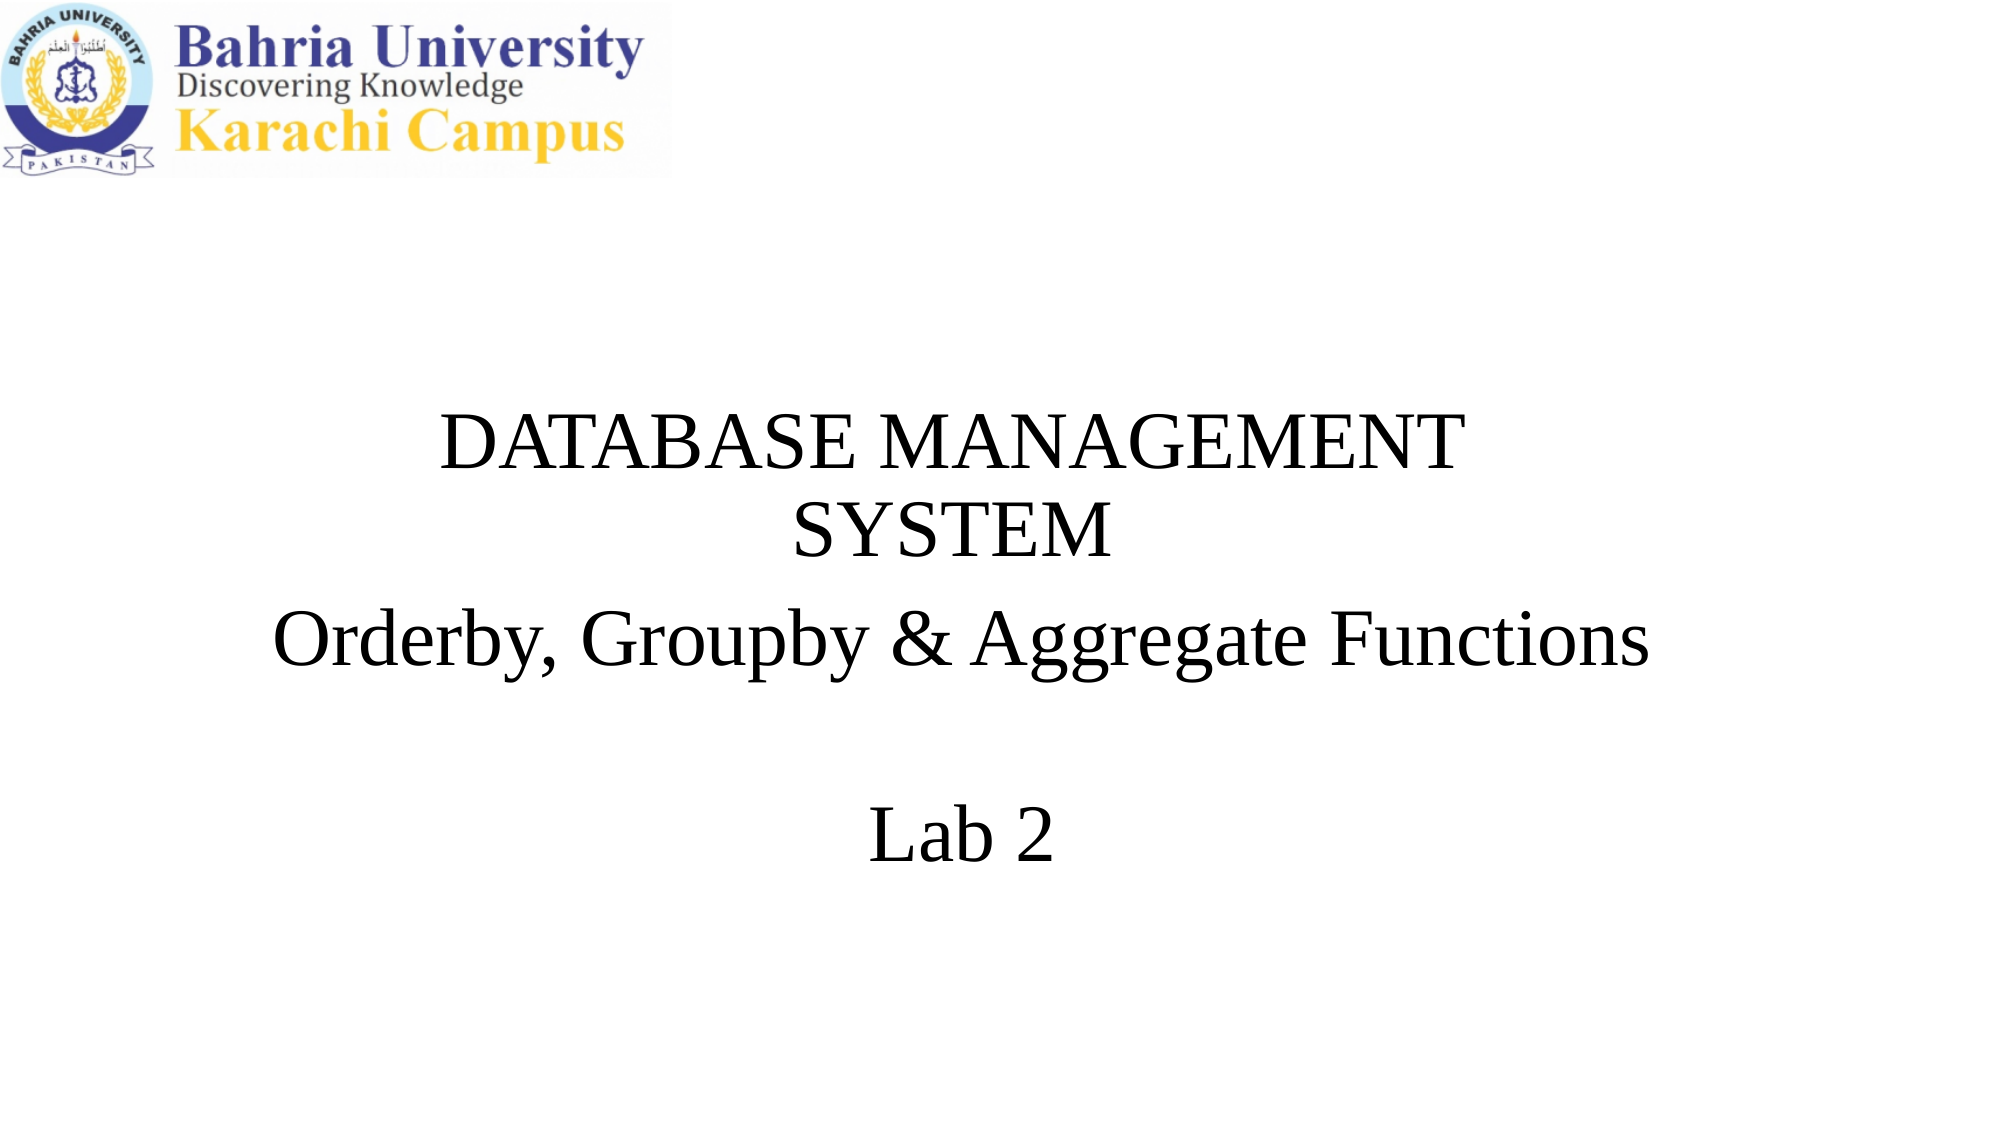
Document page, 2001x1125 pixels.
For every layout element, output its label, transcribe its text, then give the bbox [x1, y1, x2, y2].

subtitle DATABASE MANAGEMENT SYSTEM Orderby, Groupby & Aggregate Functions Lab 2 [177, 390, 1748, 1017]
picture [0, 2, 672, 178]
